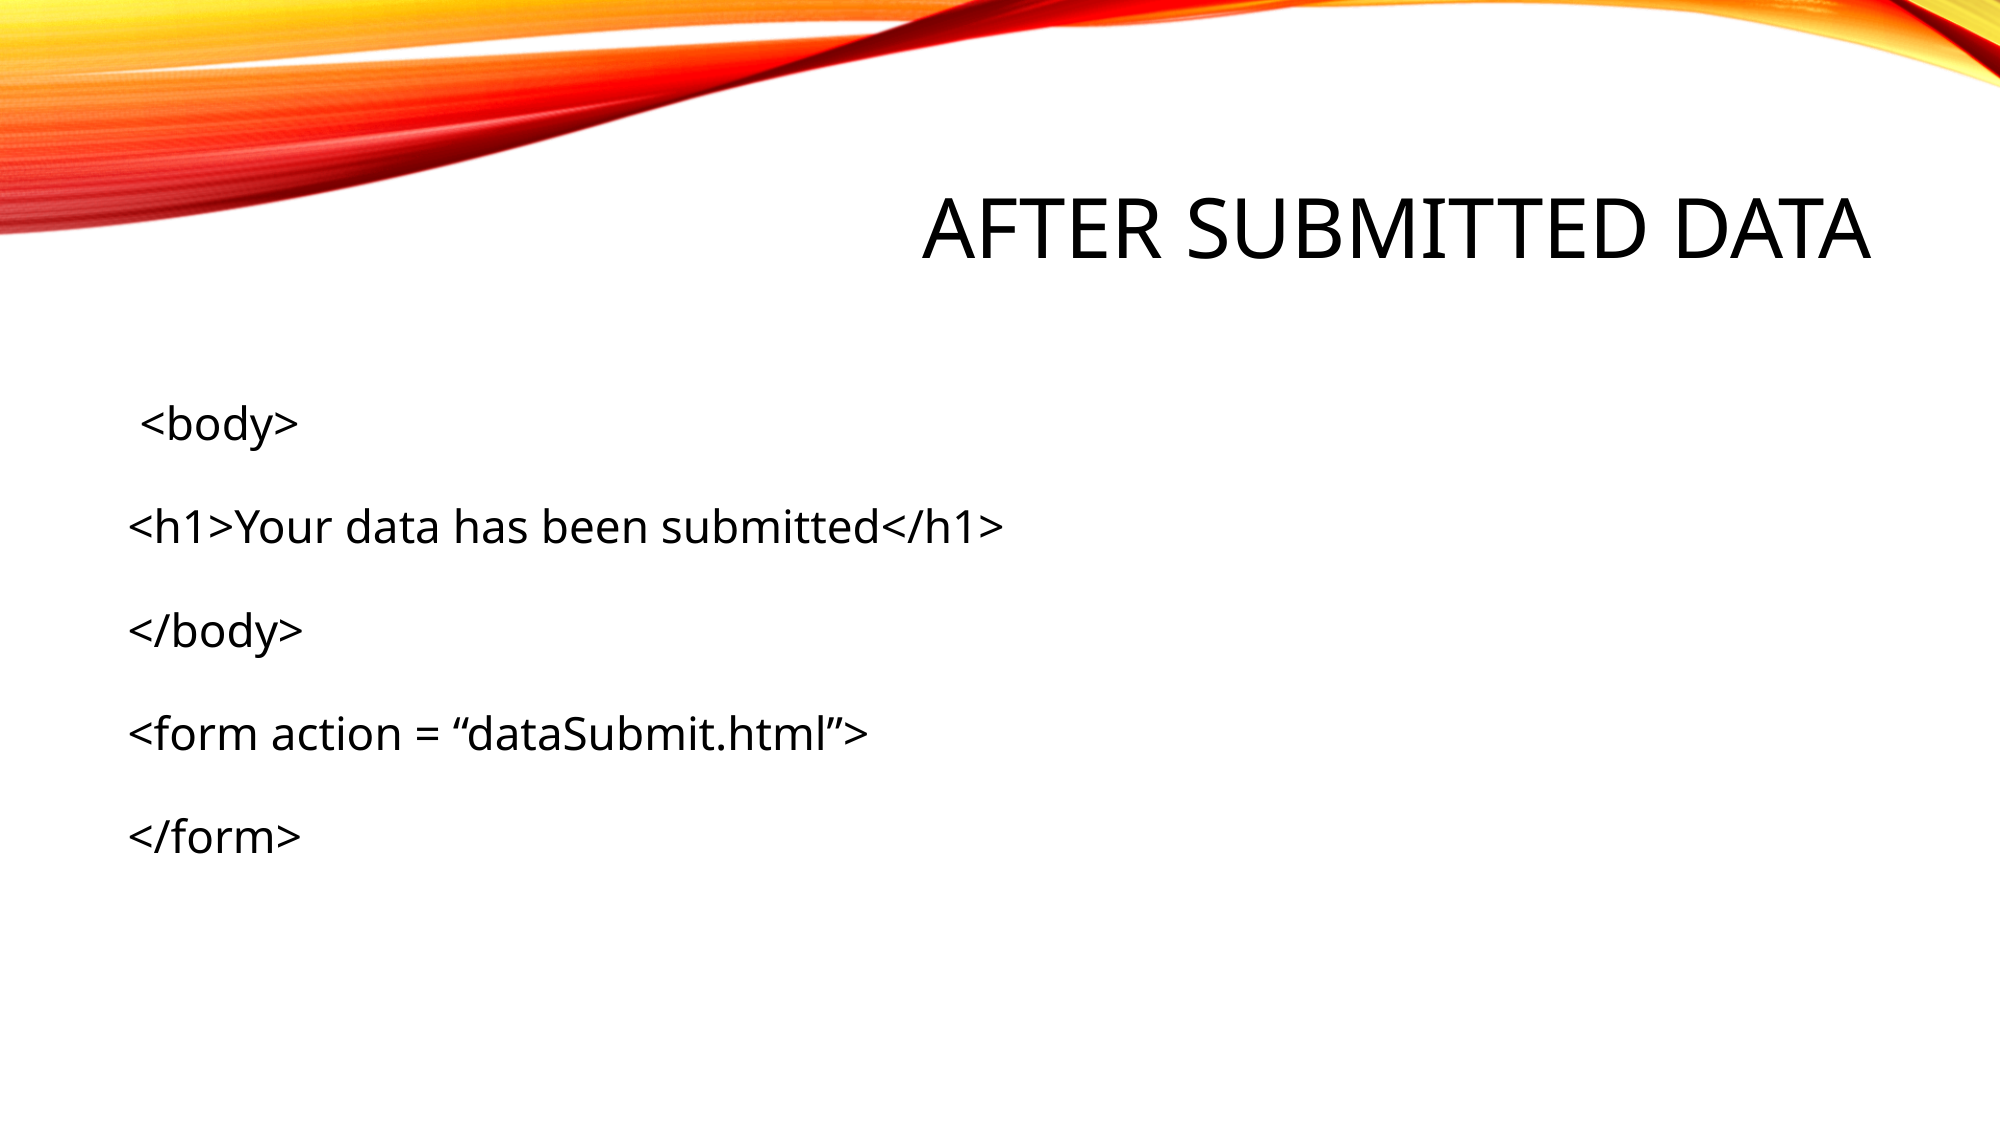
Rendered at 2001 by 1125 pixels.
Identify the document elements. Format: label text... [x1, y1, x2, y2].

title After submitted data [474, 125, 1888, 338]
picture [0, 0, 2000, 237]
list <body> <h1>Your data has been submitted</h1> </body> <form action = “dataSubmit.html”> </form> [112, 360, 1888, 1021]
